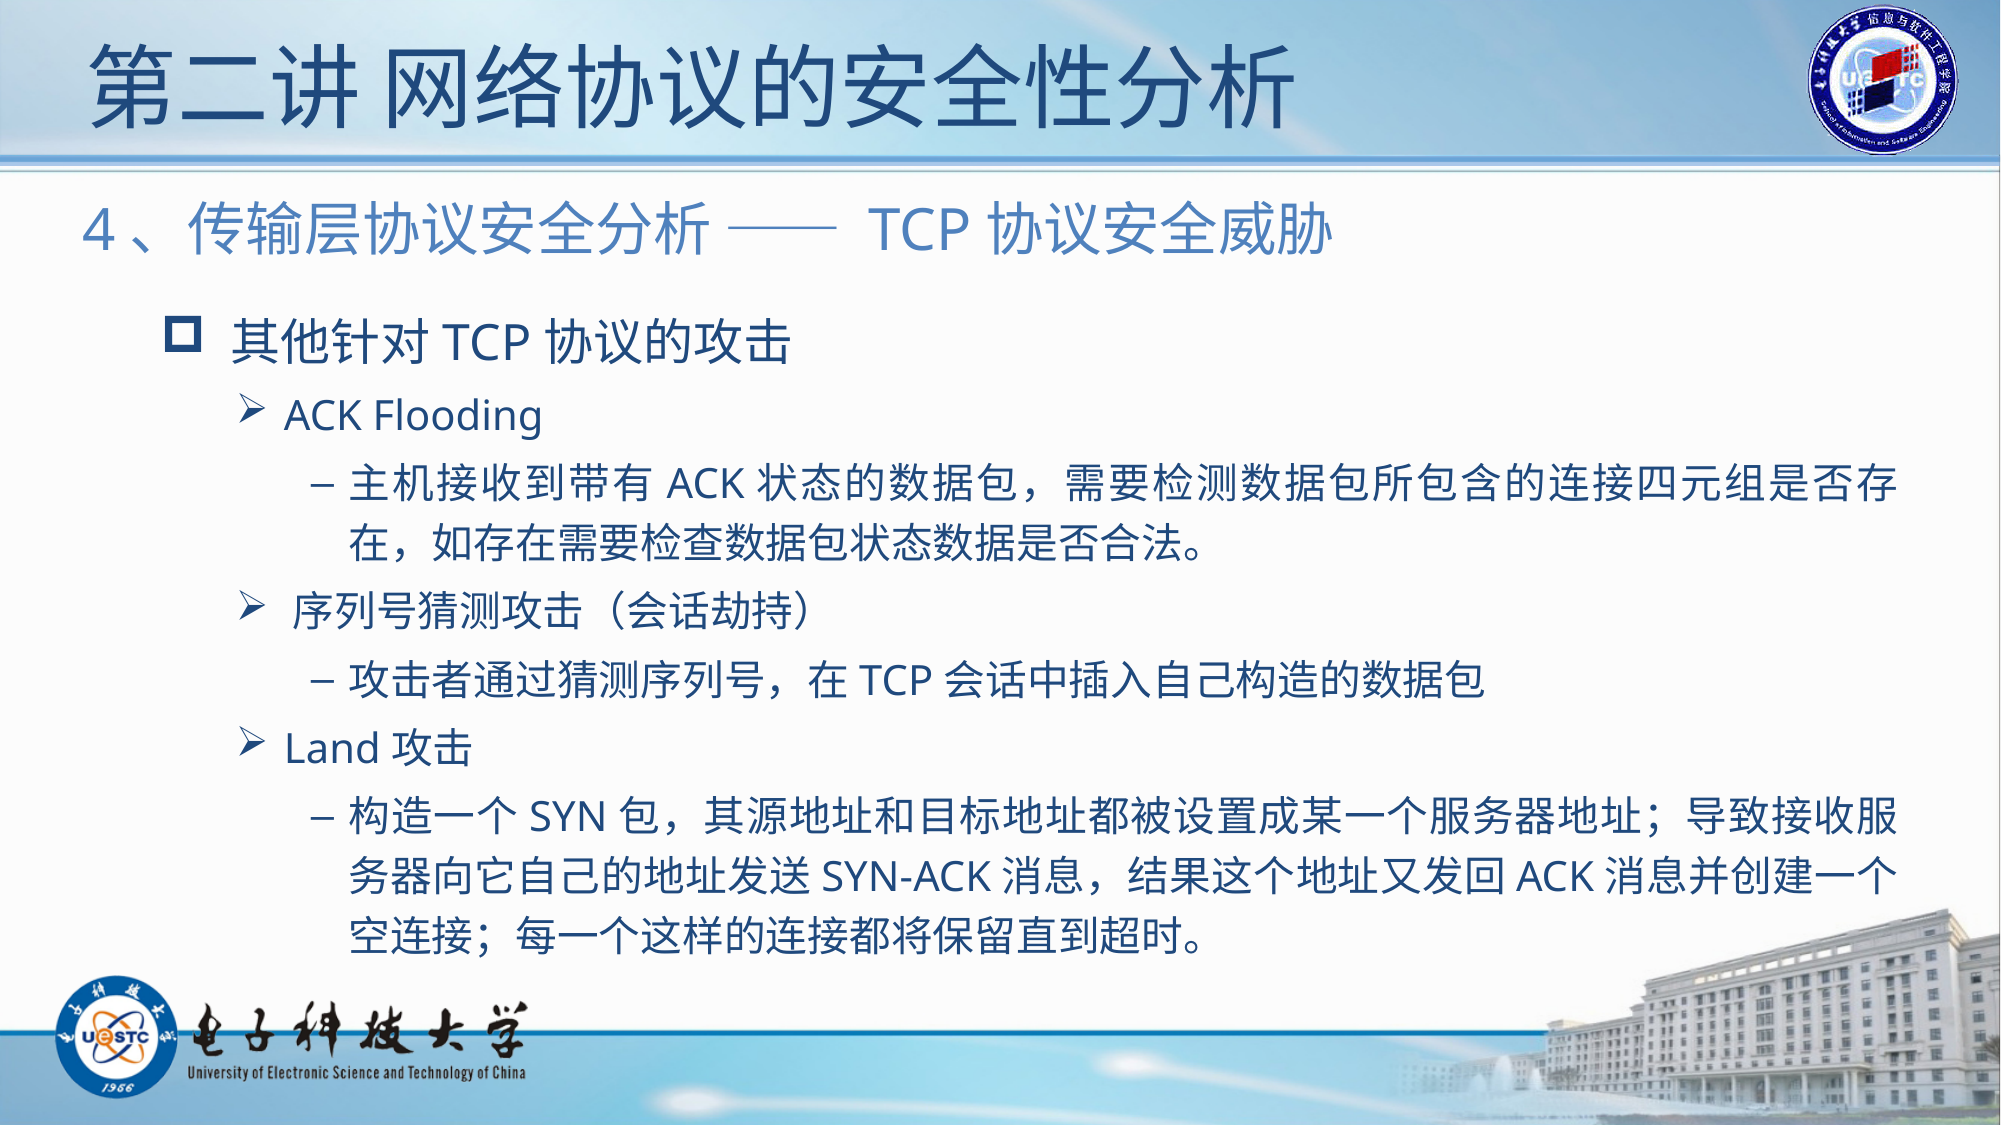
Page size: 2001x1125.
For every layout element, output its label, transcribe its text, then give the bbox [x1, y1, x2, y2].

text_box 4、传输层协议安全分析 —— TCP协议安全威胁 [67, 184, 1350, 270]
list 其他针对TCP协议的攻击 ACK Flooding 主机接收到带有ACK状态的数据包，需要检测数据包所包含的连接四元组是否存在，如存在需要检查数据包状态数据是否合法。 序列号猜测攻击（会话劫持） 攻击者通过猜测序列号，在TCP会话中插入自己构造的数据包 Land攻击 构造一个SYN包，其源地址和目标地址都被设置成某一个服务器地址；导致接收服务器向它自己的地址发送SYN-ACK消息，结果这个地址又发回ACK消息并创建一个空连接；每一个这样的连接都将保留直到超时。 [70, 290, 1914, 965]
picture [0, 0, 2001, 1125]
title 第二讲 网络协议的安全性分析 [70, 12, 1725, 159]
